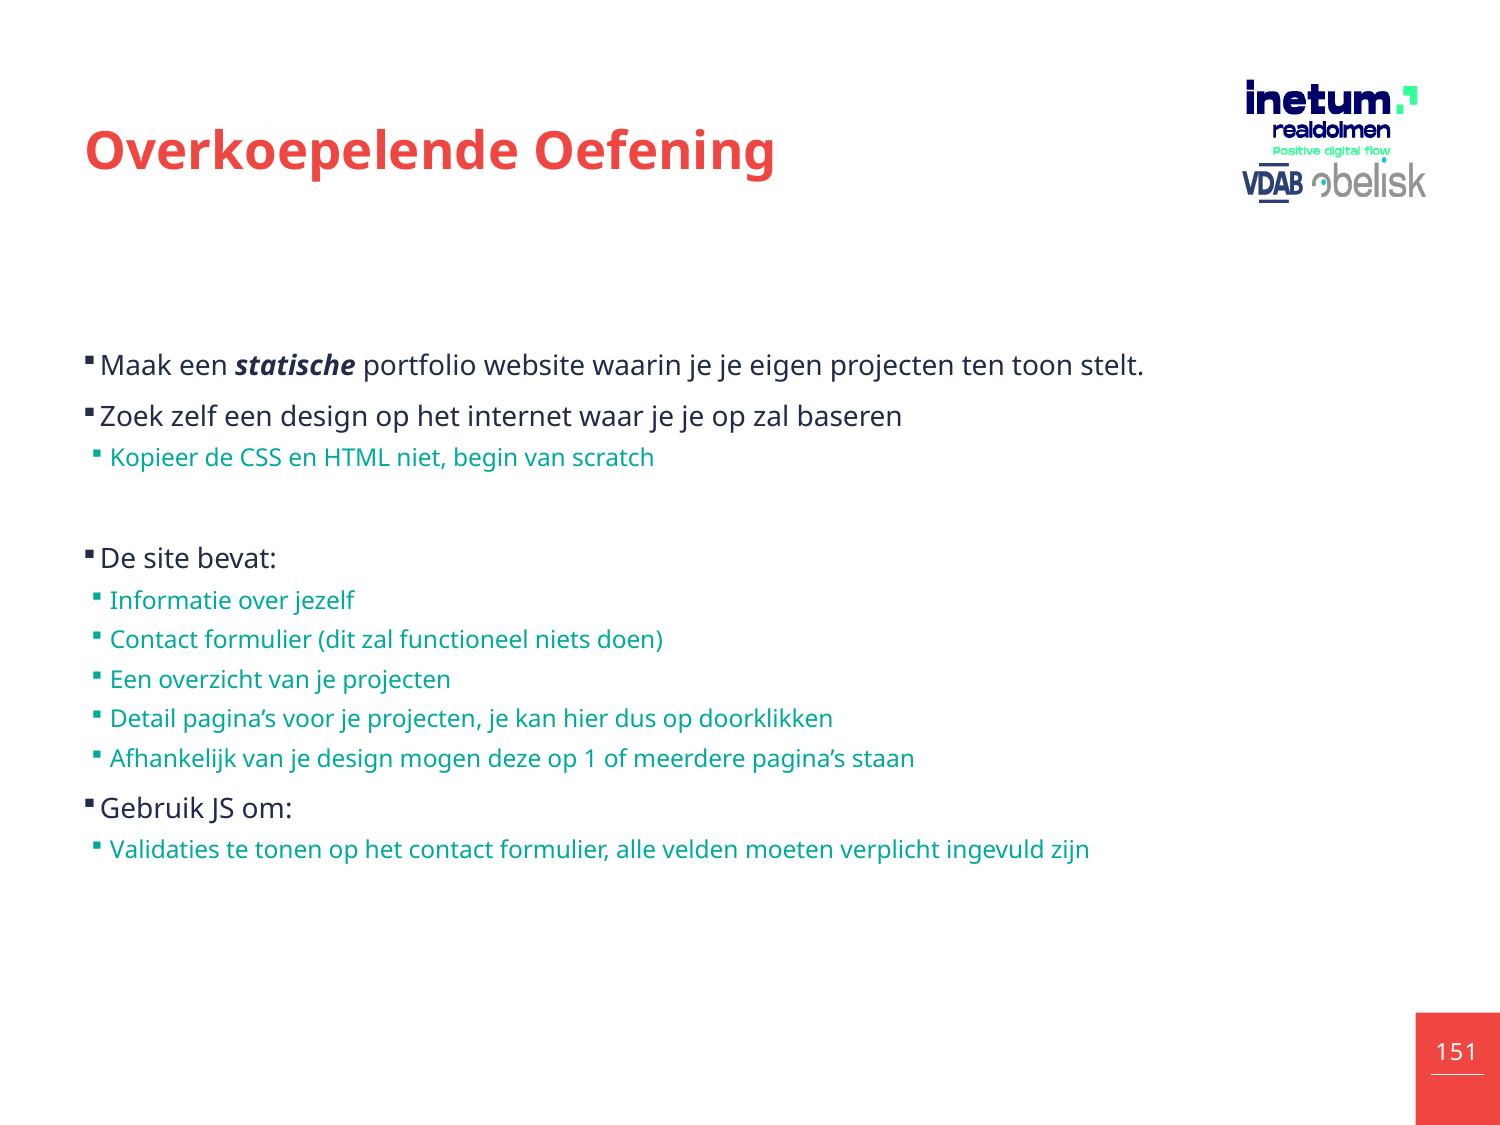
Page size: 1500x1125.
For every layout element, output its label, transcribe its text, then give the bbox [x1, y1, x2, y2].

picture [1233, 52, 1431, 203]
title Overkoepelende Oefening [83, 114, 1229, 181]
list Maak een statische portfolio website waarin je je eigen projecten ten toon stelt. Zoek zelf een design op het internet waar je je op zal baseren Kopieer de CSS en HTML niet, begin van scratch De site bevat: Informatie over jezelf Contact formulier (dit zal functioneel niets doen) Een overzicht van je projecten Detail pagina’s voor je projecten, je kan hier dus op doorklikken Afhankelijk van je design mogen deze op 1 of meerdere pagina’s staan Gebruik JS om: Validaties te tonen op het contact formulier, alle velden moeten verplicht ingevuld zijn [83, 326, 1400, 1094]
